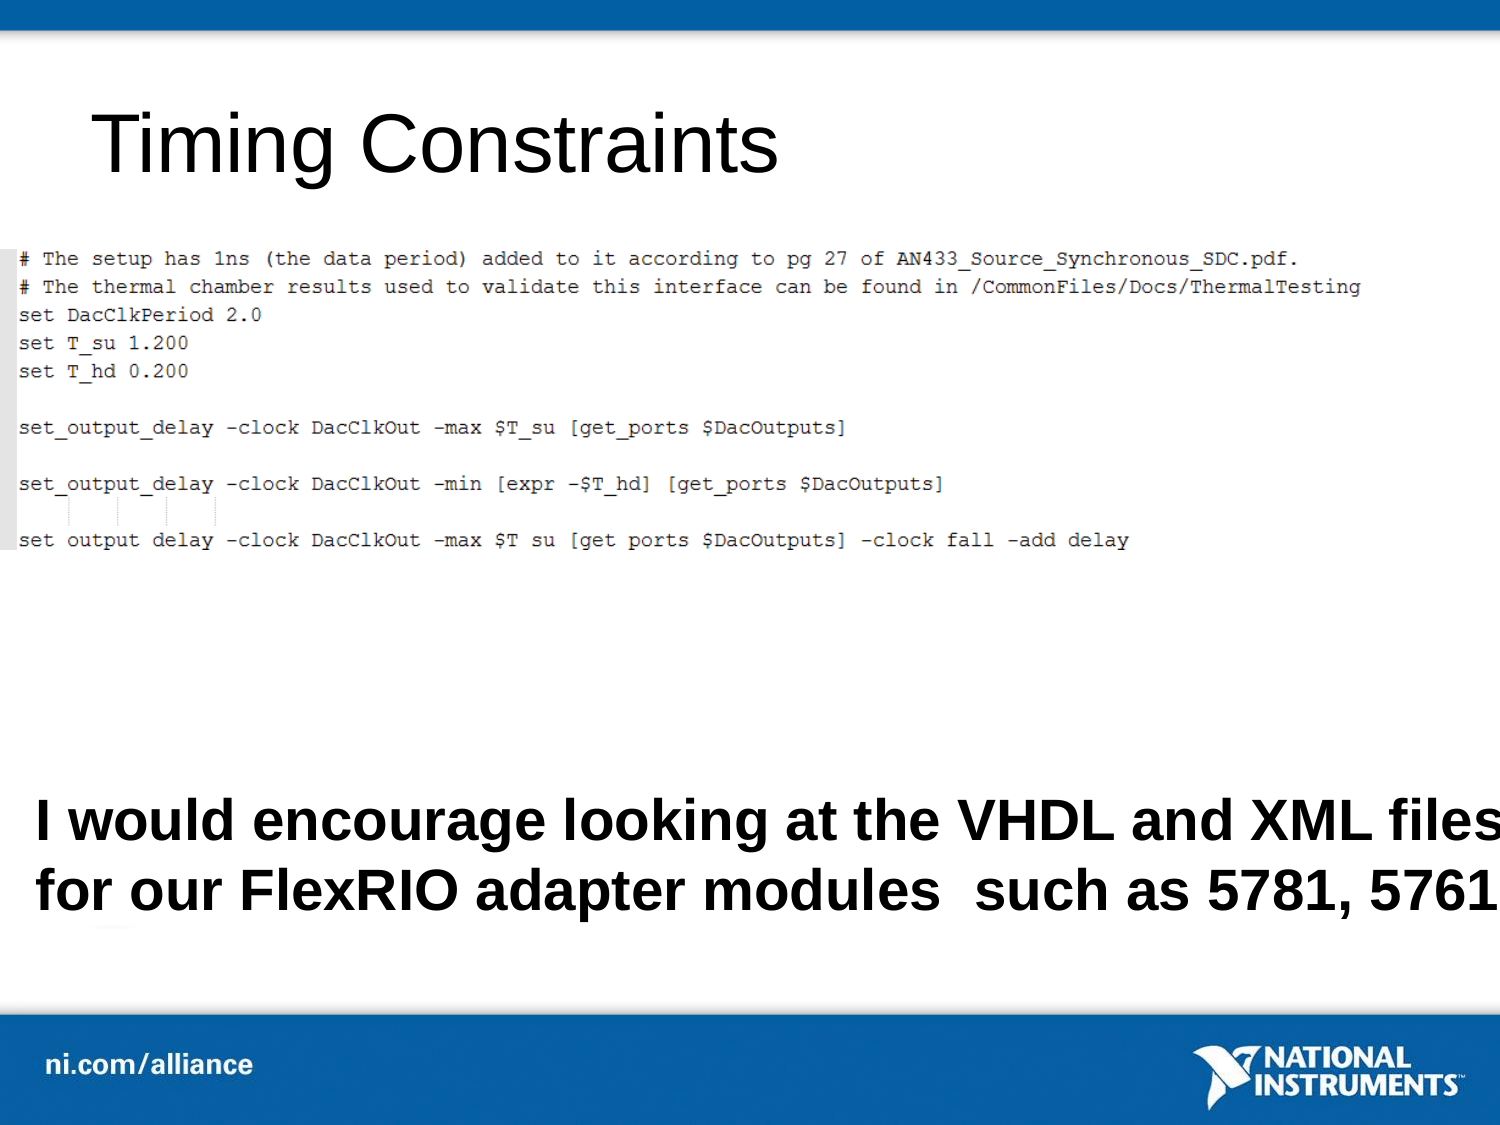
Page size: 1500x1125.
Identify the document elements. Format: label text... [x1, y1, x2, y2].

text_box I would encourage looking at the VHDL and XML files for our FlexRIO adapter modules such as 5781, 5761 [20, 774, 1500, 930]
picture [0, 0, 1500, 1125]
title Timing Constraints [74, 44, 1426, 233]
